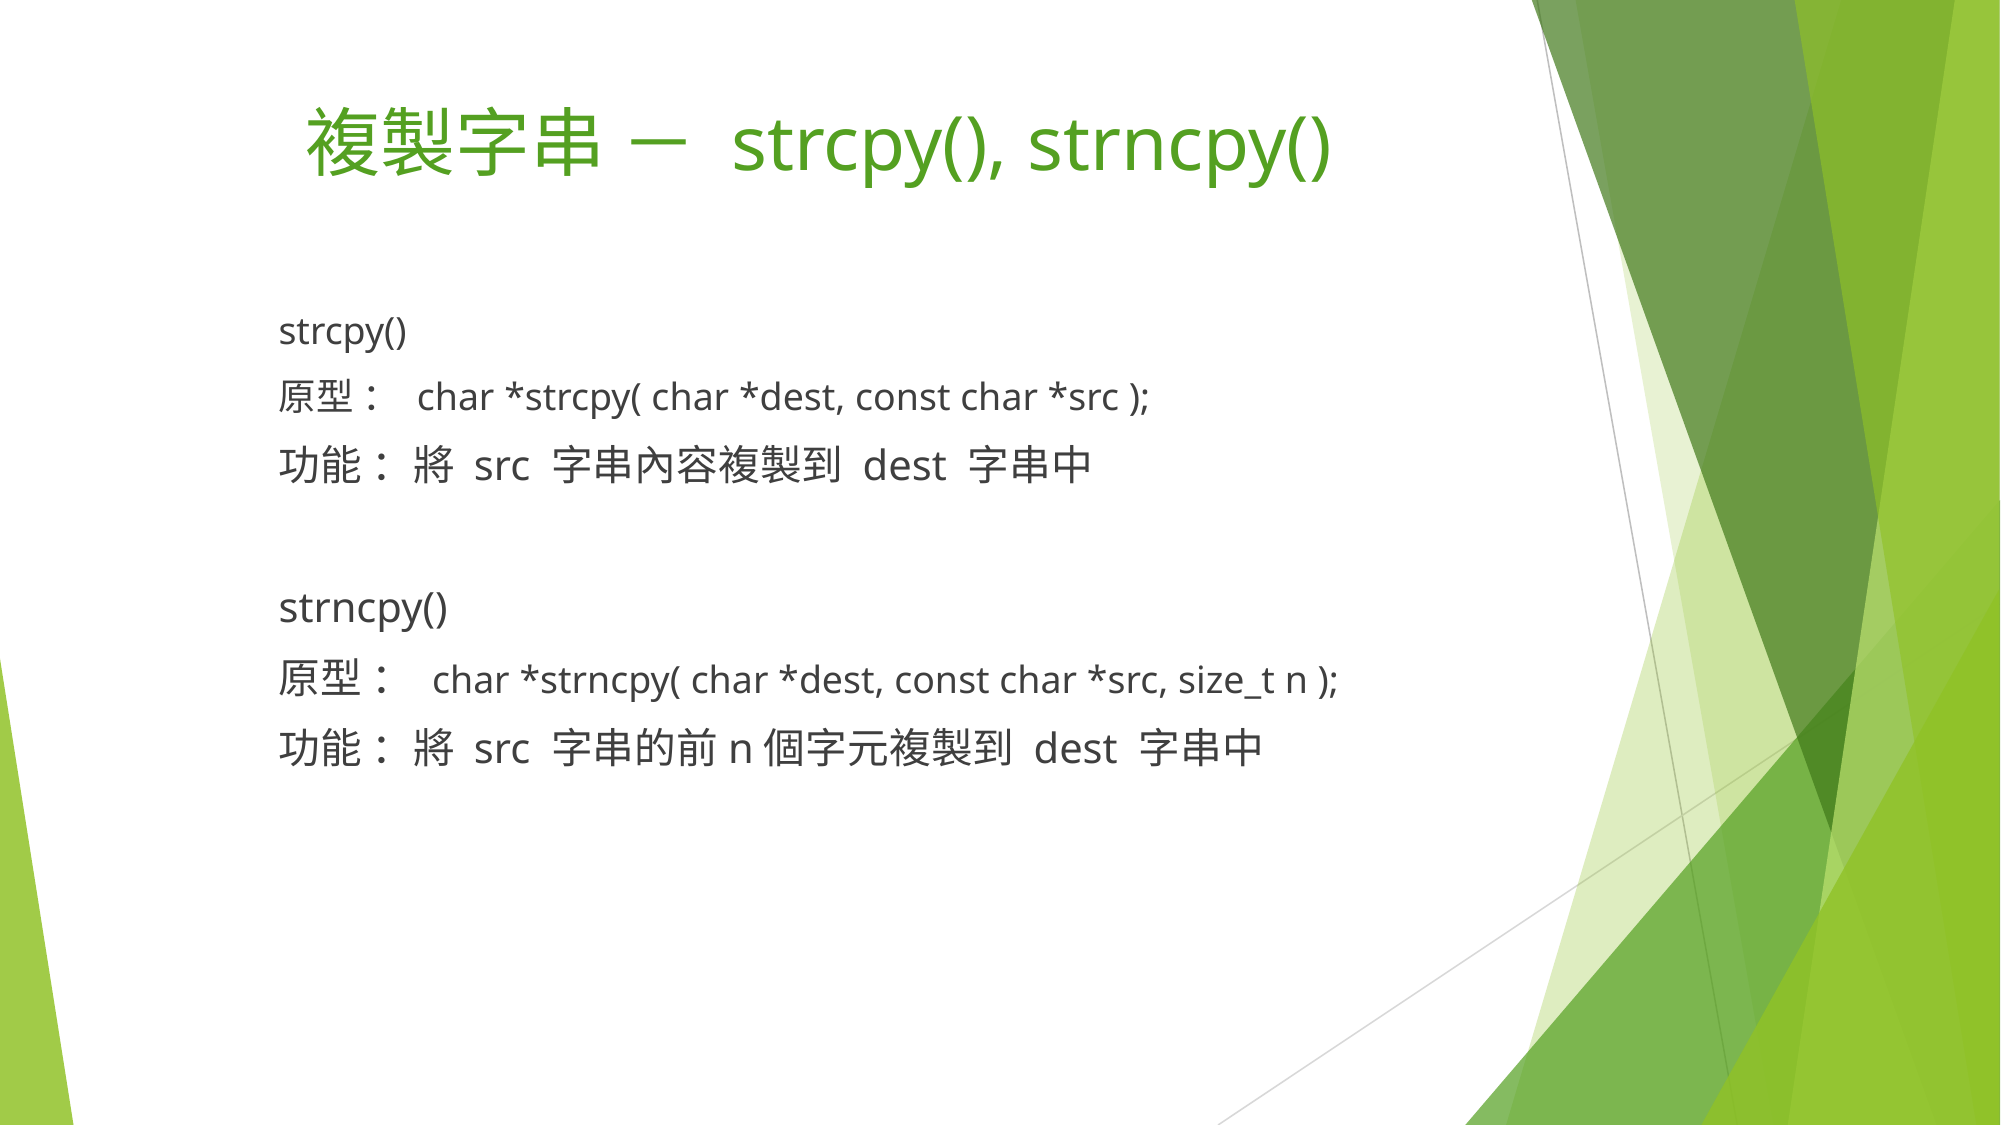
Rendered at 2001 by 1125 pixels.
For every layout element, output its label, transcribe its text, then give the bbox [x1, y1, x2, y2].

title 複製字串 － strcpy(), strncpy() [113, 88, 1524, 212]
list strcpy() 原型 ： char *strcpy( char *dest, const char *src ); 功能 ：將 src 字串內容複製到 dest 字串中 strncpy() 原型 ： char *strncpy( char *dest, const char *src, size_t n ); 功能 ：將 src 字串的前n個字元複製到 dest 字串中 [113, 299, 1524, 936]
